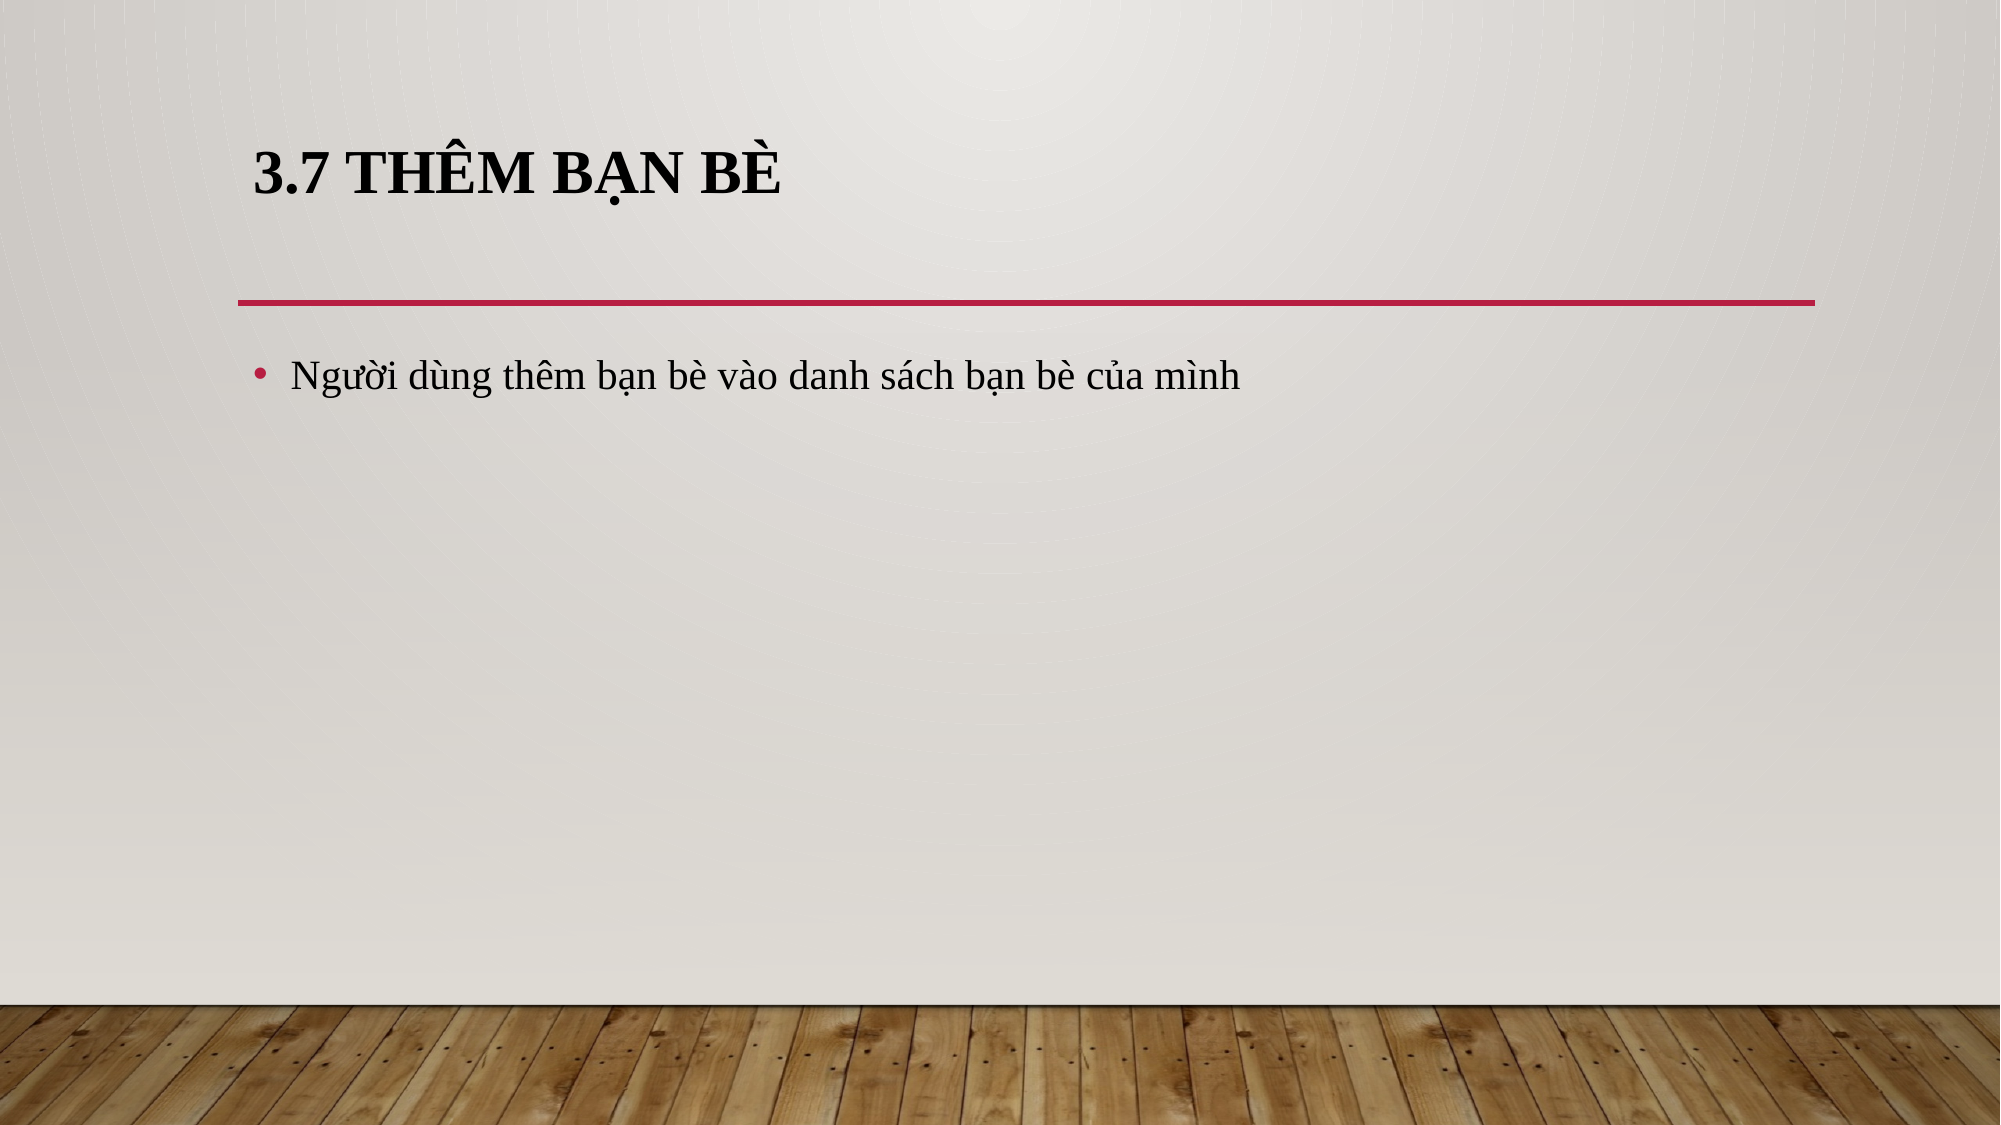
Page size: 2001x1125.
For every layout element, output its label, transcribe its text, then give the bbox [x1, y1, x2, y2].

title 3.7 thêm bạn bè [238, 131, 1814, 305]
list Người dùng thêm bạn bè vào danh sách bạn bè của mình [238, 330, 1814, 897]
picture [0, 1005, 2000, 1125]
